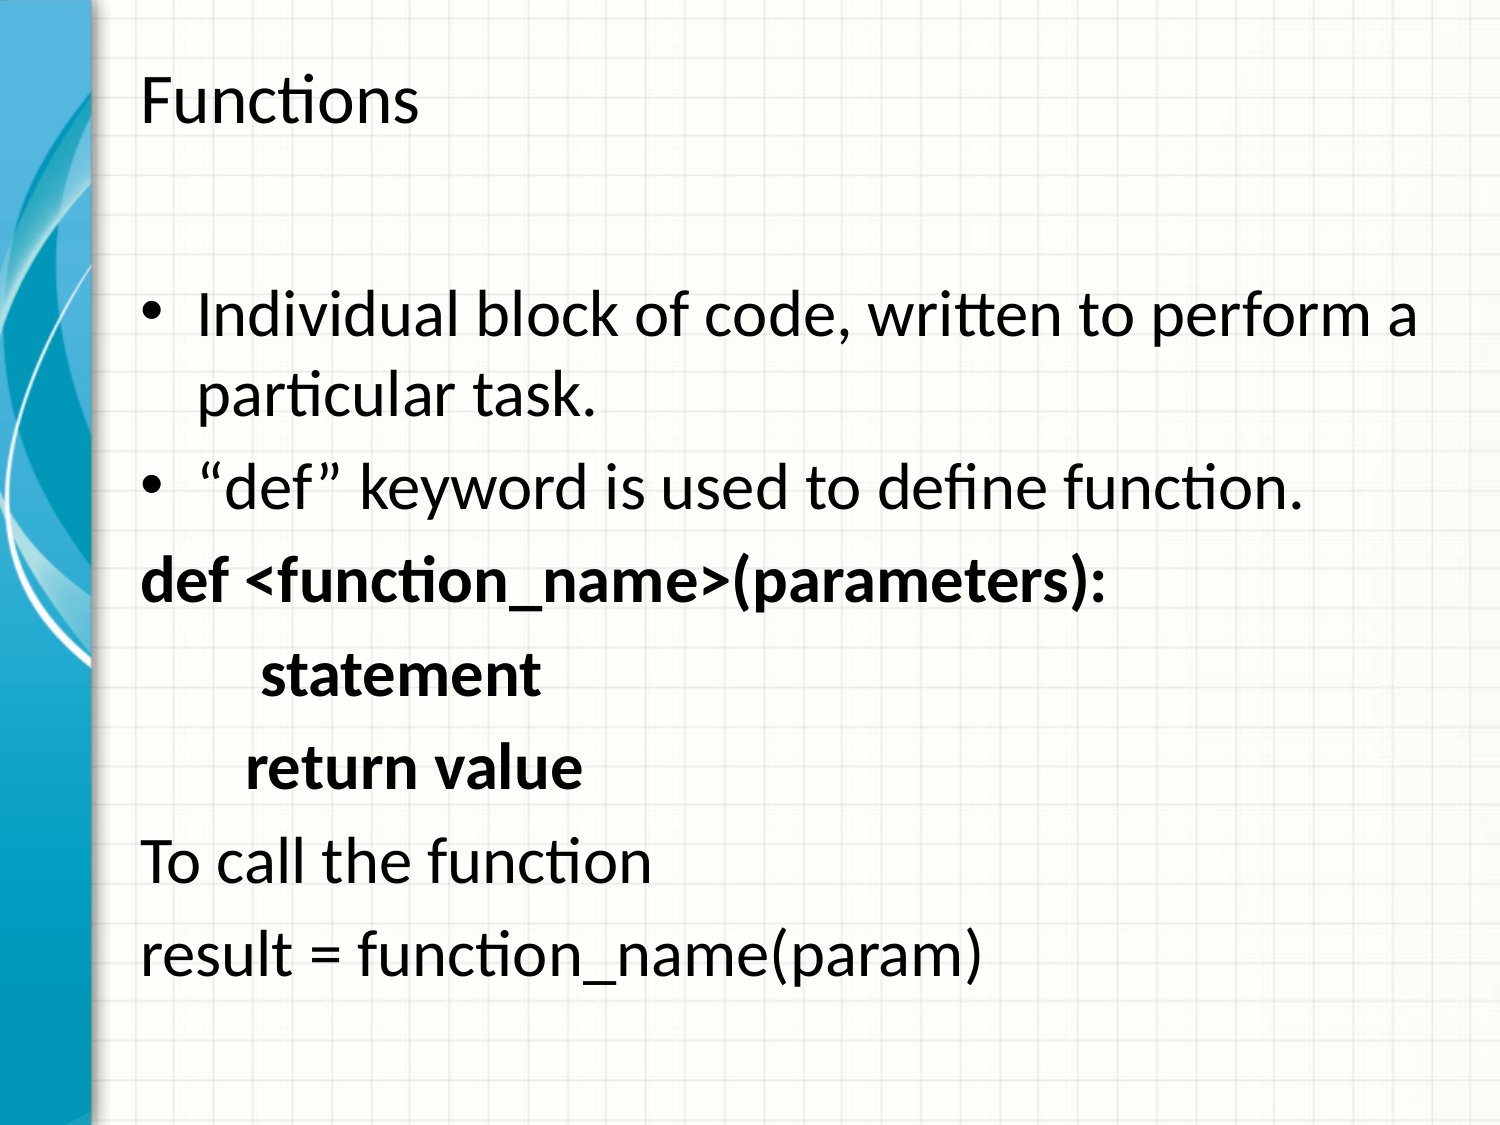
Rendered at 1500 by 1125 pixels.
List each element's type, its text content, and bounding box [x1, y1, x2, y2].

title Functions [125, 44, 1450, 232]
picture [0, 0, 1500, 1125]
list Individual block of code, written to perform a particular task. “def” keyword is used to define function. def <function_name>(parameters): statement return value To call the function result = function_name(param) [125, 261, 1450, 1063]
